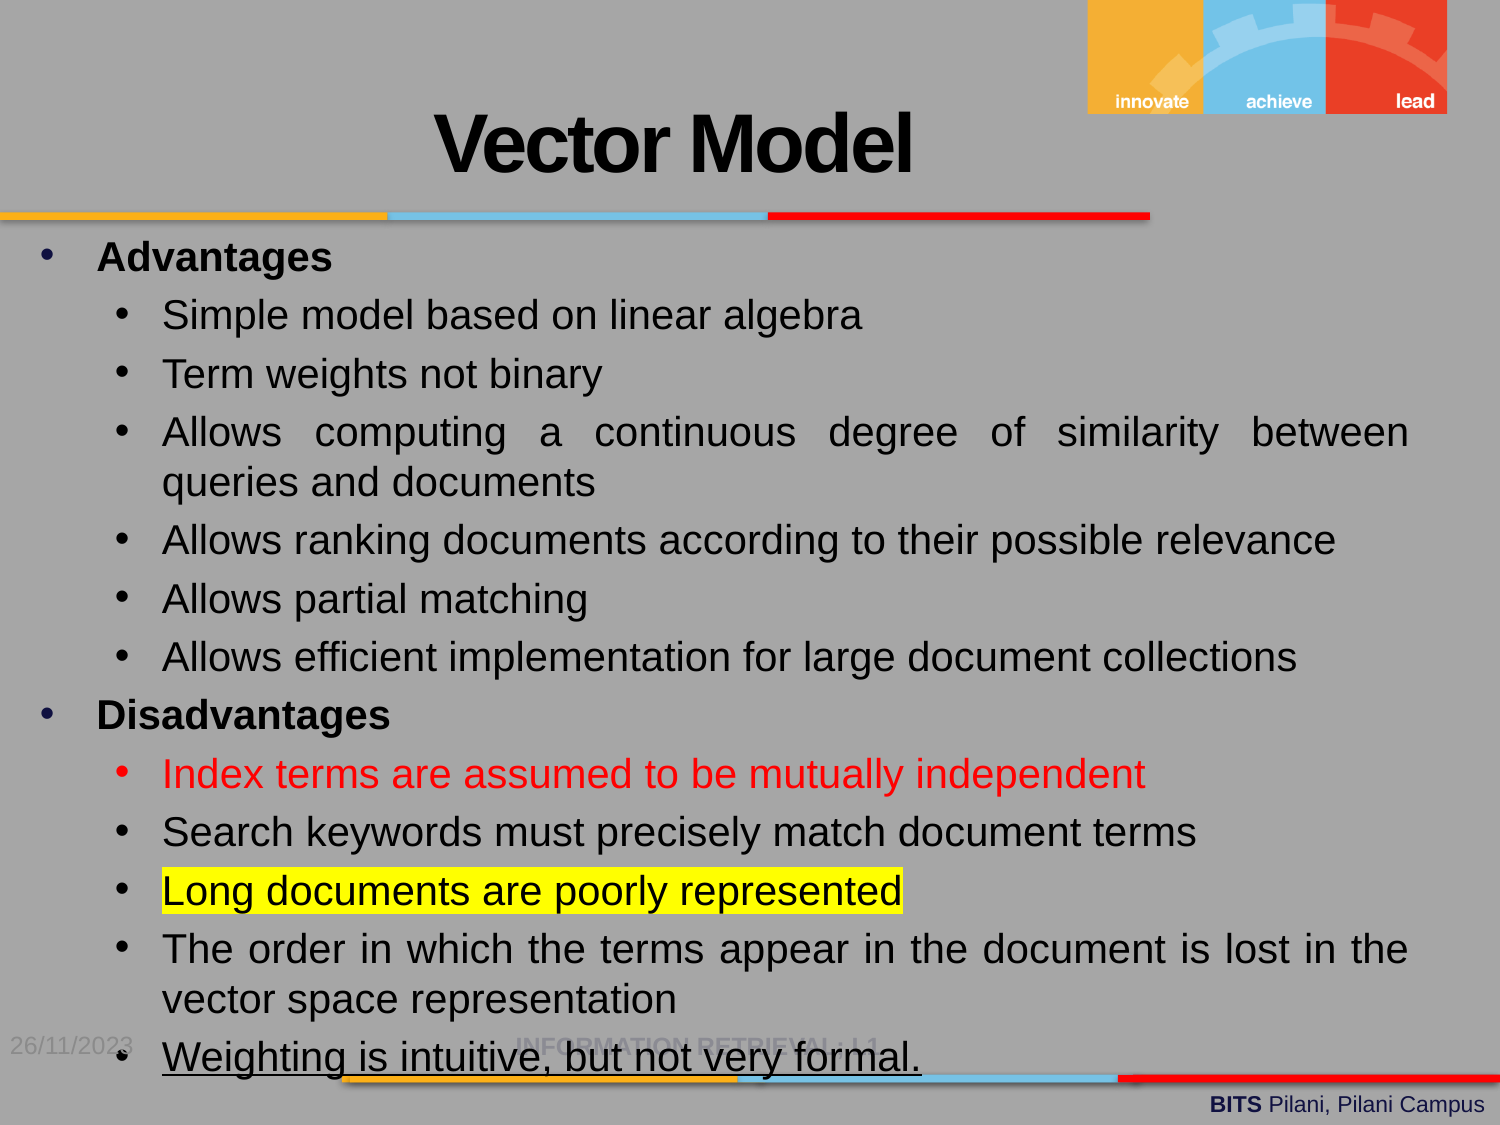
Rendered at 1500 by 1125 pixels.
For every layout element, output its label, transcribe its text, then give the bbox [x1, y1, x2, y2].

text_box Vector Model [0, 45, 1350, 233]
picture [1087, 0, 1448, 114]
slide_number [0, 1014, 346, 1075]
list Advantages Simple model based on linear algebra Term weights not binary Allows computing a continuous degree of similarity between queries and documents Allows ranking documents according to their possible relevance Allows partial matching Allows efficient implementation for large document collections Disadvantages Index terms are assumed to be mutually independent Search keywords must precisely match document terms Long documents are poorly represented The order in which the terms appear in the document is lost in the vector space representation Weighting is intuitive, but not very formal. [24, 222, 1425, 965]
footer INFORMATION RETRIEVAL; L1 [401, 1015, 996, 1075]
